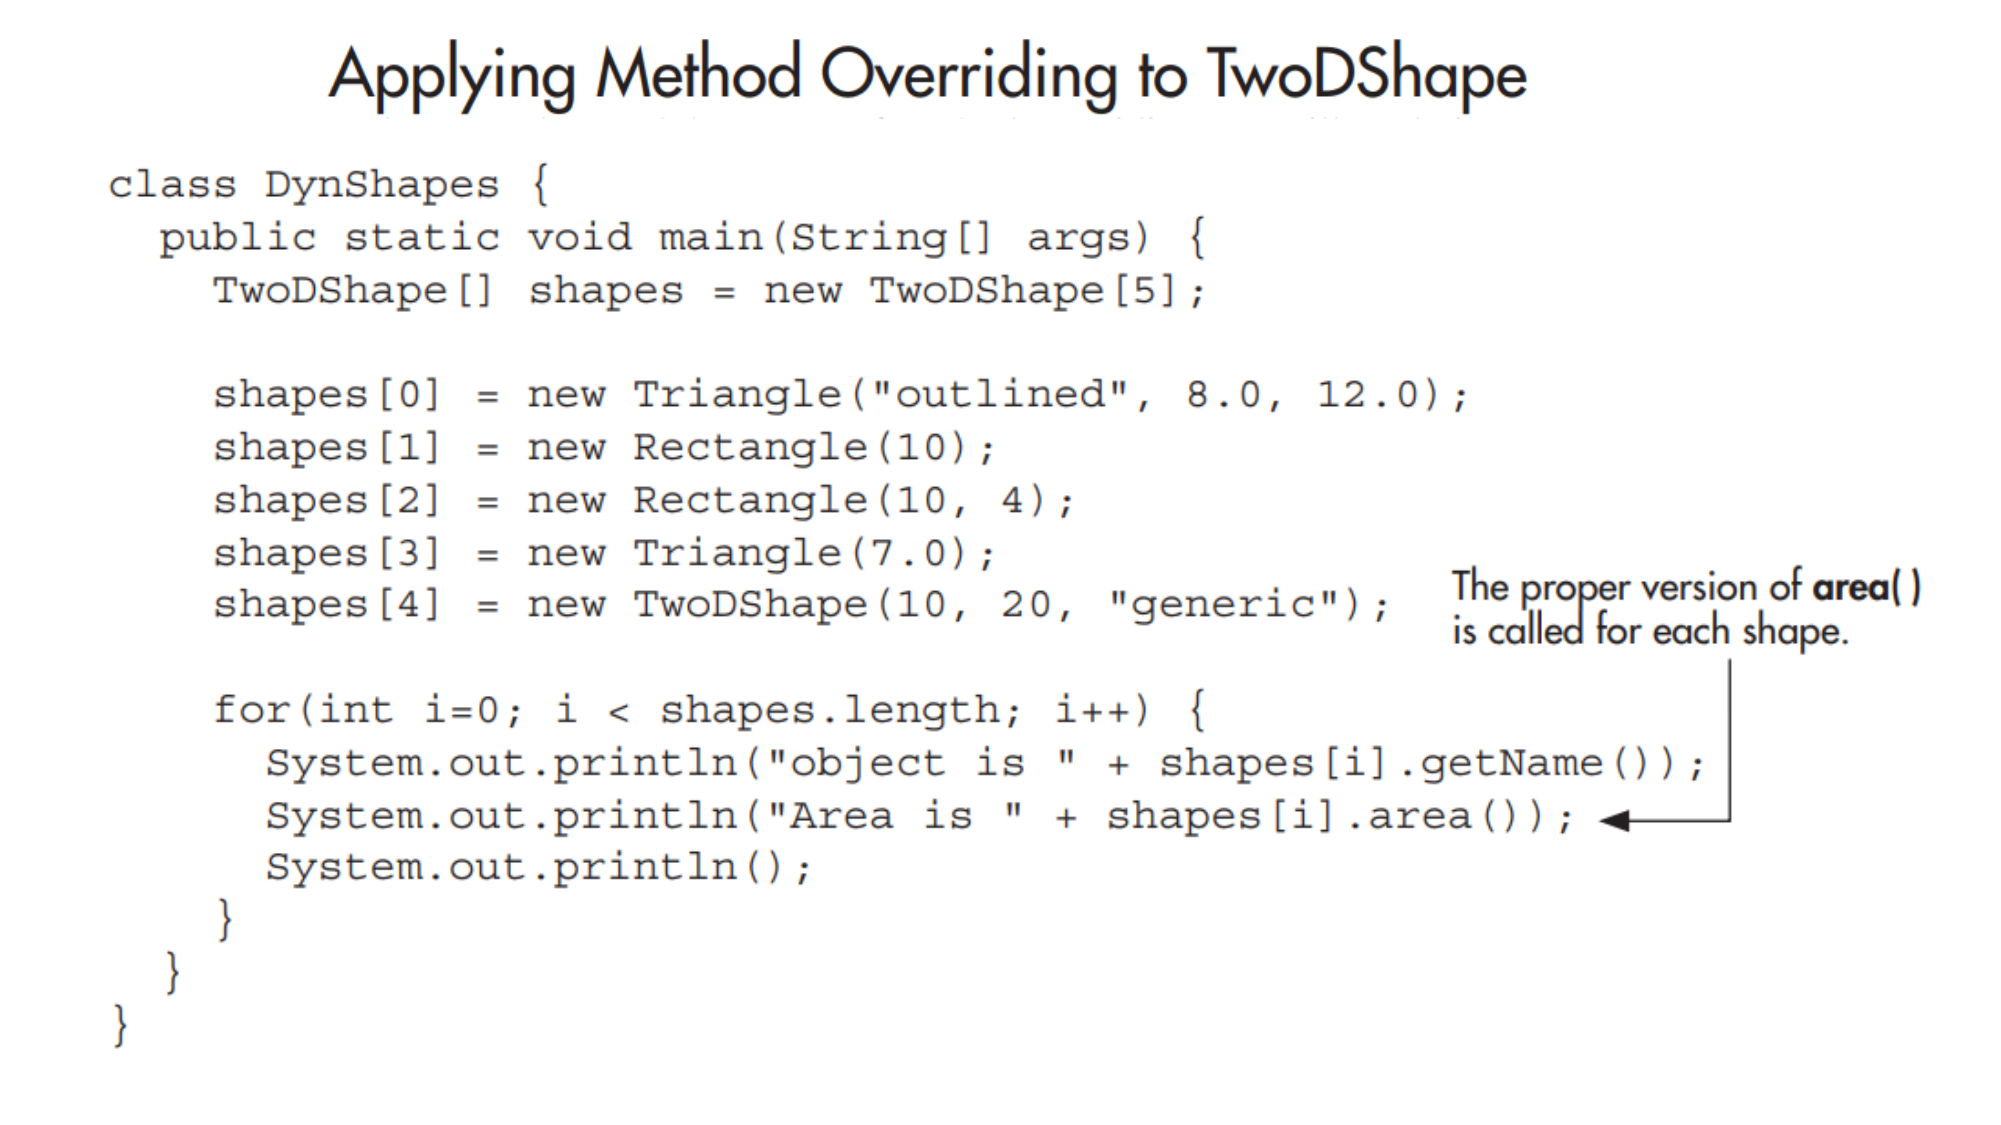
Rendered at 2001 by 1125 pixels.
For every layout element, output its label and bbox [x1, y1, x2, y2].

subtitle [252, 56, 1753, 144]
picture [318, 30, 1536, 119]
picture [106, 144, 1936, 1060]
